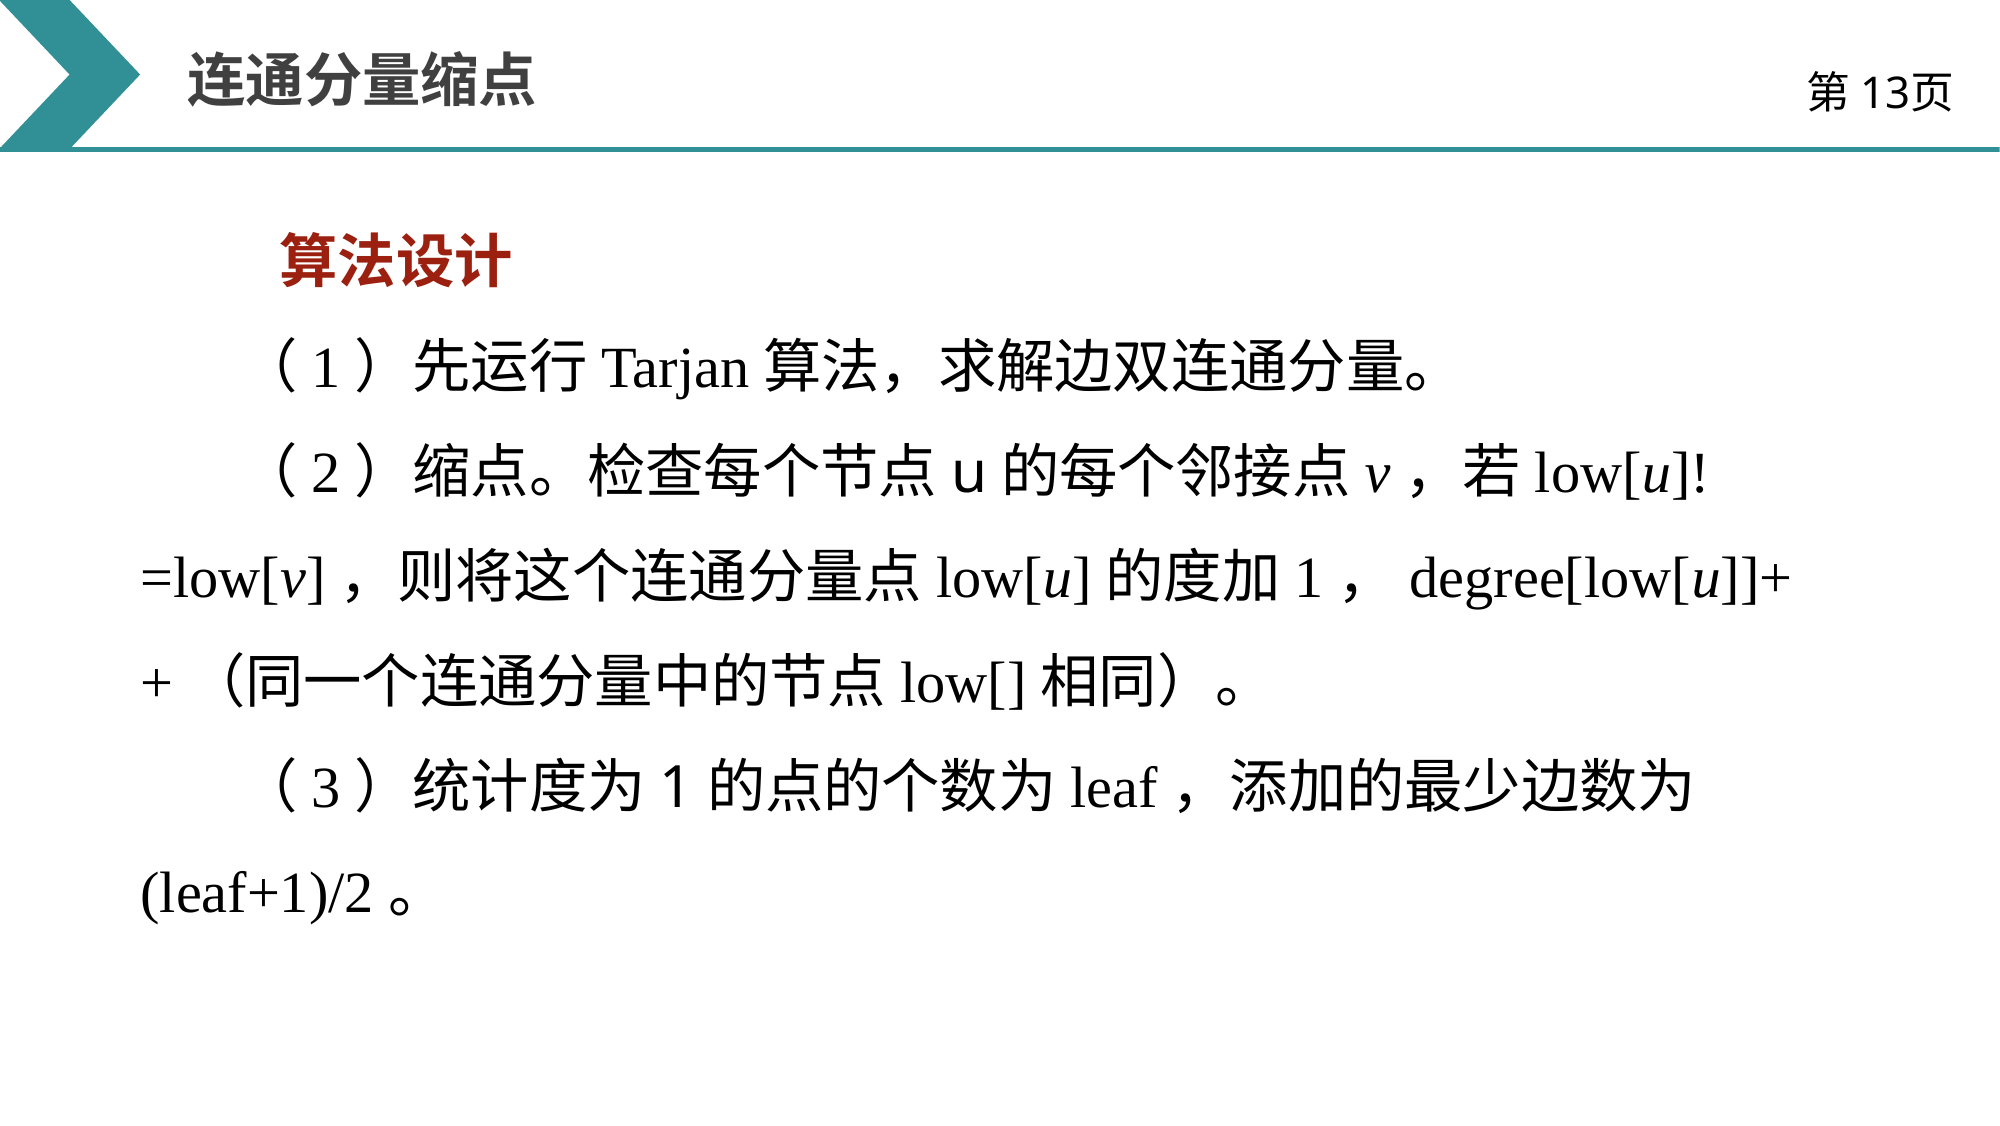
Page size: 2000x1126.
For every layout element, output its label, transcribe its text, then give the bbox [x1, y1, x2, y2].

text_box 算法设计 （1）先运行Tarjan算法，求解边双连通分量。 （2）缩点。检查每个节点u的每个邻接点v，若low[u]!=low[v]，则将这个连通分量点low[u]的度加1，degree[low[u]]++（同一个连通分量中的节点low[]相同）。 （3）统计度为1的点的个数为leaf，添加的最少边数为(leaf+1)/2。 [125, 182, 1827, 932]
text_box 连通分量缩点 [173, 35, 823, 121]
text_box [0, 0, 142, 148]
